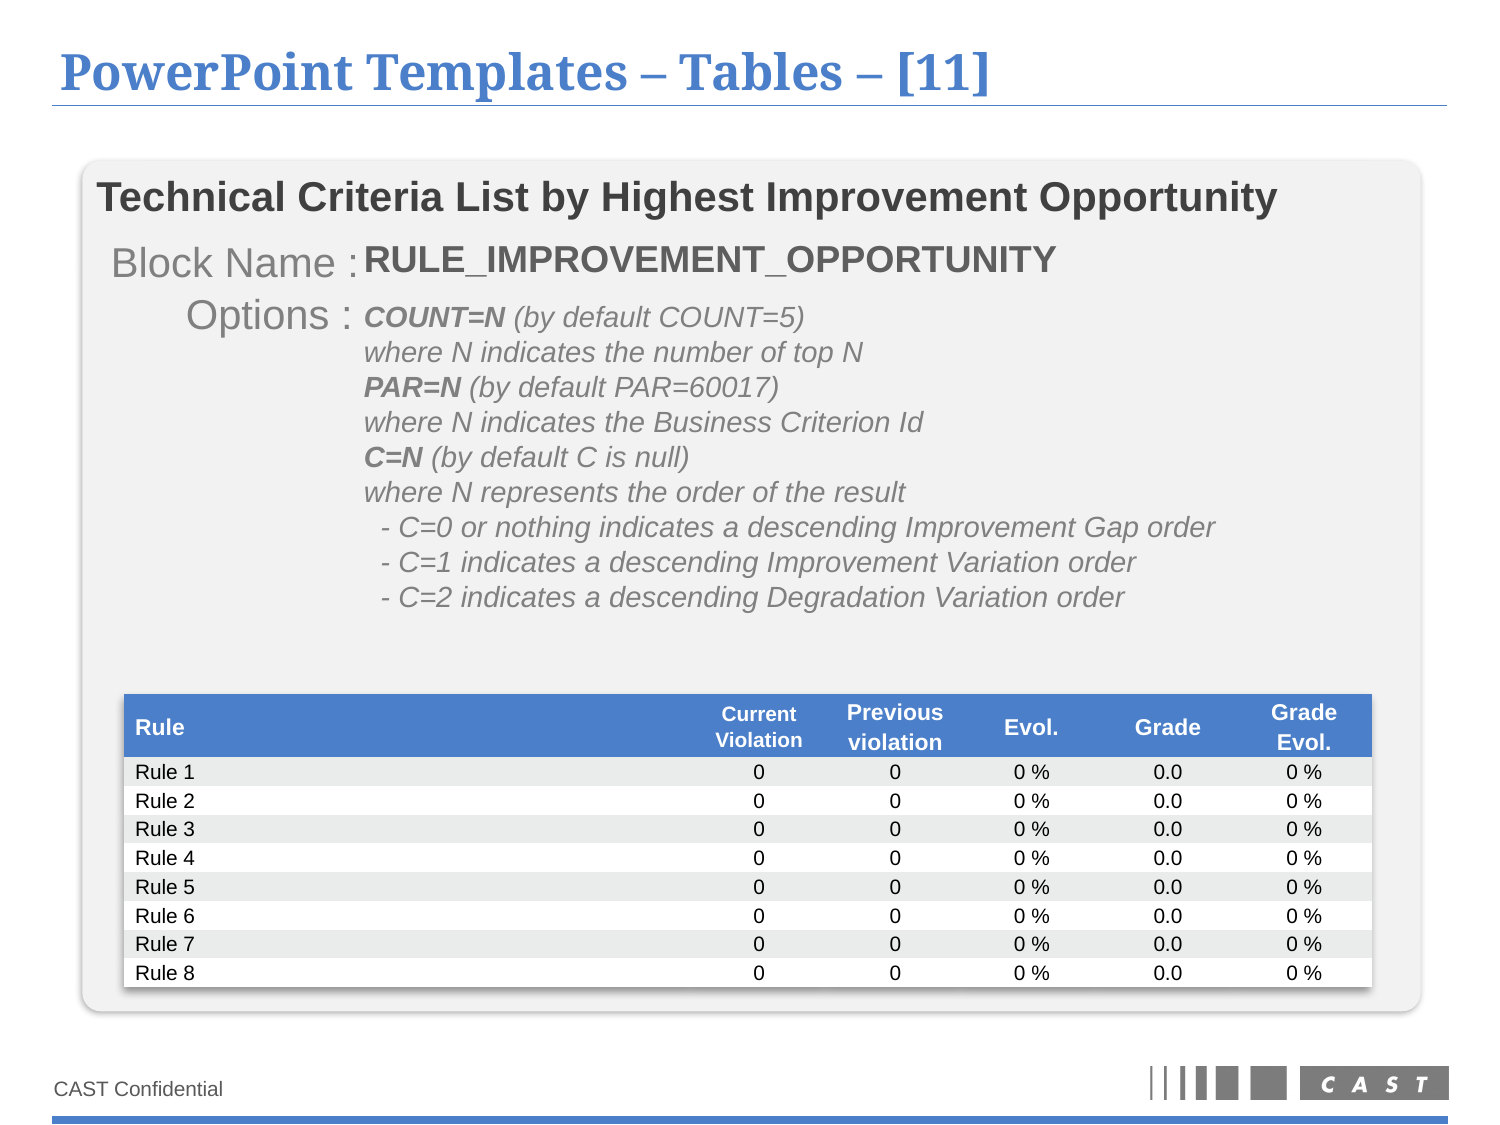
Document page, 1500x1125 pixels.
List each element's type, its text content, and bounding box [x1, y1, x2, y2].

table_cell 0 % [964, 757, 1100, 786]
table_cell 0.0 [1100, 930, 1236, 958]
table_cell 0 [691, 901, 827, 930]
text_box COUNT=N (by default COUNT=5) where N indicates the number of top N PAR=N (by default PAR=60017) where N indicates the Business Criterion Id C=N (by default C is null) where N represents the order of the result - C=0 or nothing indicates a descending Improvement Gap order - C=1 indicates a descending Improvement Variation order - C=2 indicates a descending Degradation Variation order [349, 291, 1437, 621]
table_cell Rule 1 [124, 757, 691, 786]
table_cell 0.0 [1100, 815, 1236, 843]
table_cell 0 % [964, 872, 1100, 901]
table_header Grade Evol. [1236, 694, 1372, 757]
title PowerPoint Templates – Tables – [11] [52, 38, 1448, 102]
table_cell 0 [691, 757, 827, 786]
table_cell 0 [691, 872, 827, 901]
text_box [81, 228, 1422, 1013]
table_cell 0 % [964, 843, 1100, 872]
table_cell 0 % [1236, 757, 1372, 786]
table_cell Rule 3 [124, 815, 691, 843]
table_cell 0 [827, 843, 964, 872]
table_cell 0 % [964, 901, 1100, 930]
table_header Evol. [964, 694, 1100, 757]
table_cell 0 % [964, 930, 1100, 958]
text_box [92, 159, 1422, 227]
table_header Previous violation [827, 694, 964, 757]
table_cell 0 [827, 958, 964, 987]
table_cell 0.0 [1100, 843, 1236, 872]
table_cell 0 [827, 872, 964, 901]
table_cell 0 % [1236, 958, 1372, 987]
table_cell 0.0 [1100, 901, 1236, 930]
table_cell 0 % [1236, 786, 1372, 815]
table_cell 0 [691, 815, 827, 843]
table_cell 0 [691, 843, 827, 872]
table_cell 0.0 [1100, 786, 1236, 815]
table_header Grade [1100, 694, 1236, 757]
text_box Technical Criteria List by Highest Improvement Opportunity [66, 162, 1403, 228]
picture [1149, 1066, 1450, 1100]
table_cell 0 [827, 786, 964, 815]
table_cell 0 % [964, 958, 1100, 987]
table_cell 0 % [1236, 901, 1372, 930]
table_cell 0 [691, 958, 827, 987]
table_cell 0 % [1236, 843, 1372, 872]
table_cell 0.0 [1100, 958, 1236, 987]
text_box Options : [171, 280, 368, 346]
table_cell 0 [827, 930, 964, 958]
text_box RULE_IMPROVEMENT_OPPORTUNITY [374, 227, 1437, 288]
table_header Current Violation [691, 694, 827, 757]
table_cell 0 [691, 930, 827, 958]
table_cell 0.0 [1100, 757, 1236, 786]
table_cell 0.0 [1100, 872, 1236, 901]
table_cell 0 % [1236, 930, 1372, 958]
table_cell 0 % [964, 815, 1100, 843]
table_cell 0 % [964, 786, 1100, 815]
table_cell Rule 2 [124, 786, 691, 815]
table_cell 0 [827, 901, 964, 930]
table_header Rule [124, 694, 691, 757]
table_cell Rule 5 [124, 872, 691, 901]
table_cell 0 [827, 757, 964, 786]
table_cell Rule 4 [124, 843, 691, 872]
text_box Block Name : [96, 227, 374, 293]
table_cell 0 % [1236, 872, 1372, 901]
table_cell 0 [827, 815, 964, 843]
table_cell 0 [691, 786, 827, 815]
table_cell Rule 7 [124, 930, 691, 958]
table_cell 0 % [1236, 815, 1372, 843]
table_cell Rule 6 [124, 901, 691, 930]
table_cell Rule 8 [124, 958, 691, 987]
